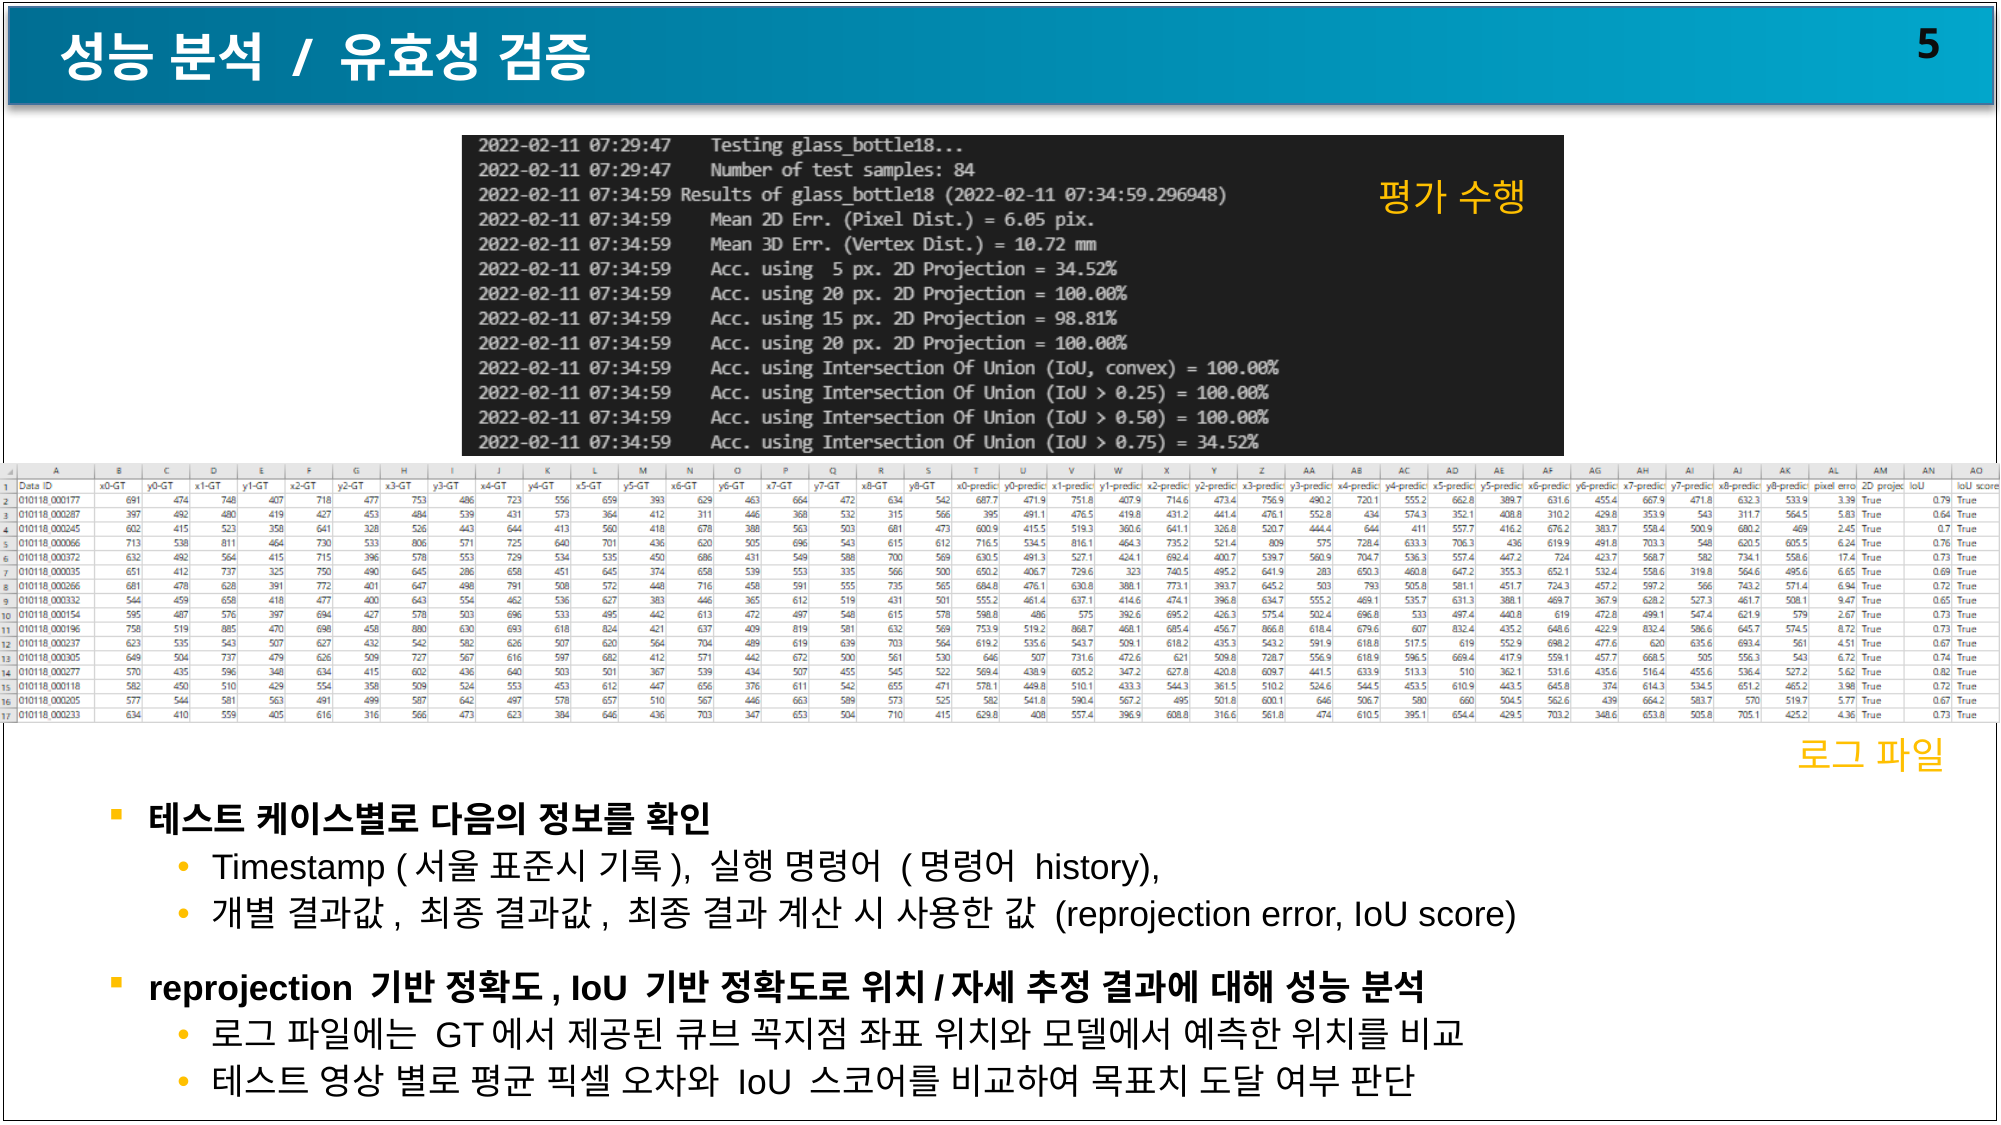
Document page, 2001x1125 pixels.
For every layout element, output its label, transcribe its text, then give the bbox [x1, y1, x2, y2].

text_box 성능 분석 / 유효성 검증 [8, 6, 1994, 17]
text_box 성능 분석 / 유효성 검증 [8, 75, 1994, 105]
text_box [0, 17, 2000, 75]
text_box 로그 파일 [1782, 724, 1980, 785]
picture [0, 463, 2000, 723]
picture [461, 135, 1564, 456]
text_box 테스트 케이스별로 다음의 정보를 확인 Timestamp (서울 표준시 기록), 실행 명령어 (명령어 history), 개별 결과값, 최종 결과값, 최종 결과 계산 시 사용한 값 (reprojection error, IoU score) reprojection 기반 정확도, IoU 기반 정확도로 위치/자세 추정 결과에 대해 성능 분석 로그 파일에는 GT에서 제공된 큐브 꼭지점 좌표 위치와 모델에서 예측한 위치를 비교 테스트 영상 별로 평균 픽셀 오차와 IoU 스코어를 비교하여 목표치 도달 여부 판단 [93, 723, 1963, 1112]
text_box 테스트 케이스별로 다음의 정보를 확인 Timestamp (서울 표준시 기록), 실행 명령어 (명령어 history), 개별 결과값, 최종 결과값, 최종 결과 계산 시 사용한 값 (reprojection error, IoU score) reprojection 기반 정확도, IoU 기반 정확도로 위치/자세 추정 결과에 대해 성능 분석 로그 파일에는 GT에서 제공된 큐브 꼭지점 좌표 위치와 모델에서 예측한 위치를 비교 테스트 영상 별로 평균 픽셀 오차와 IoU 스코어를 비교하여 목표치 도달 여부 판단 [93, 135, 1963, 463]
